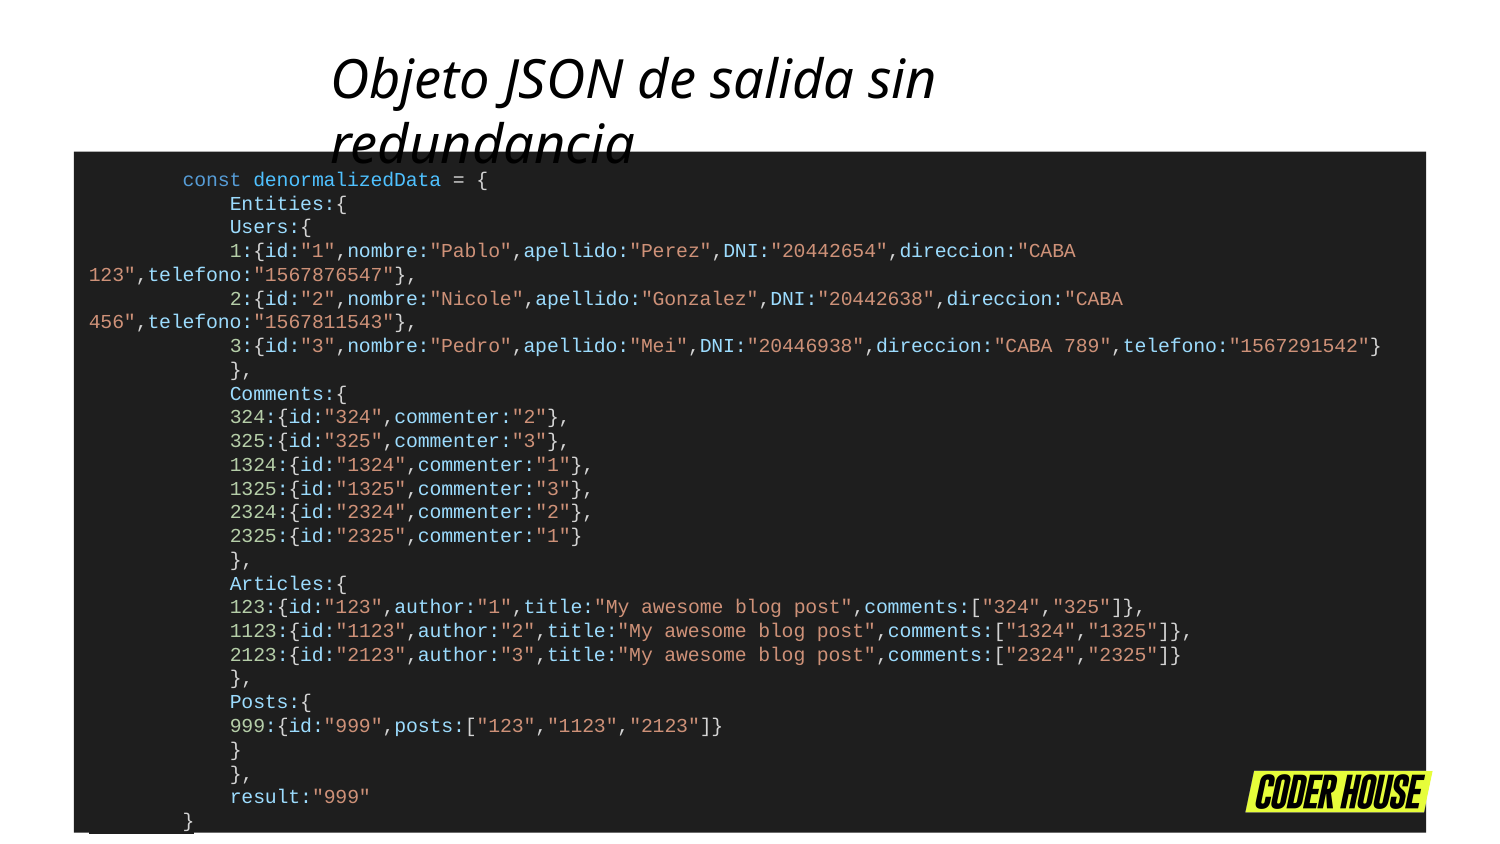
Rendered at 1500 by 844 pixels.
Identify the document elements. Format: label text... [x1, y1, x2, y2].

text_box const denormalizedData = { Entities:{ Users:{ 1:{id:"1",nombre:"Pablo",apellido:"Perez",DNI:"20442654",direccion:"CABA 123",telefono:"1567876547"}, 2:{id:"2",nombre:"Nicole",apellido:"Gonzalez",DNI:"20442638",direccion:"CABA 456",telefono:"1567811543"}, 3:{id:"3",nombre:"Pedro",apellido:"Mei",DNI:"20446938",direccion:"CABA 789",telefono:"1567291542"} }, Comments:{ 324:{id:"324",commenter:"2"}, 325:{id:"325",commenter:"3"}, 1324:{id:"1324",commenter:"1"}, 1325:{id:"1325",commenter:"3"}, 2324:{id:"2324",commenter:"2"}, 2325:{id:"2325",commenter:"1"} }, Articles:{ 123:{id:"123",author:"1",title:"My awesome blog post",comments:["324","325"]}, 1123:{id:"1123",author:"2",title:"My awesome blog post",comments:["1324","1325"]}, 2123:{id:"2123",author:"3",title:"My awesome blog post",comments:["2324","2325"]} }, Posts:{ 999:{id:"999",posts:["123","1123","2123"]} } }, result:"999" } [73, 151, 1427, 833]
picture [1241, 764, 1437, 819]
text_box Objeto JSON de salida sin redundancia [315, 29, 1185, 152]
